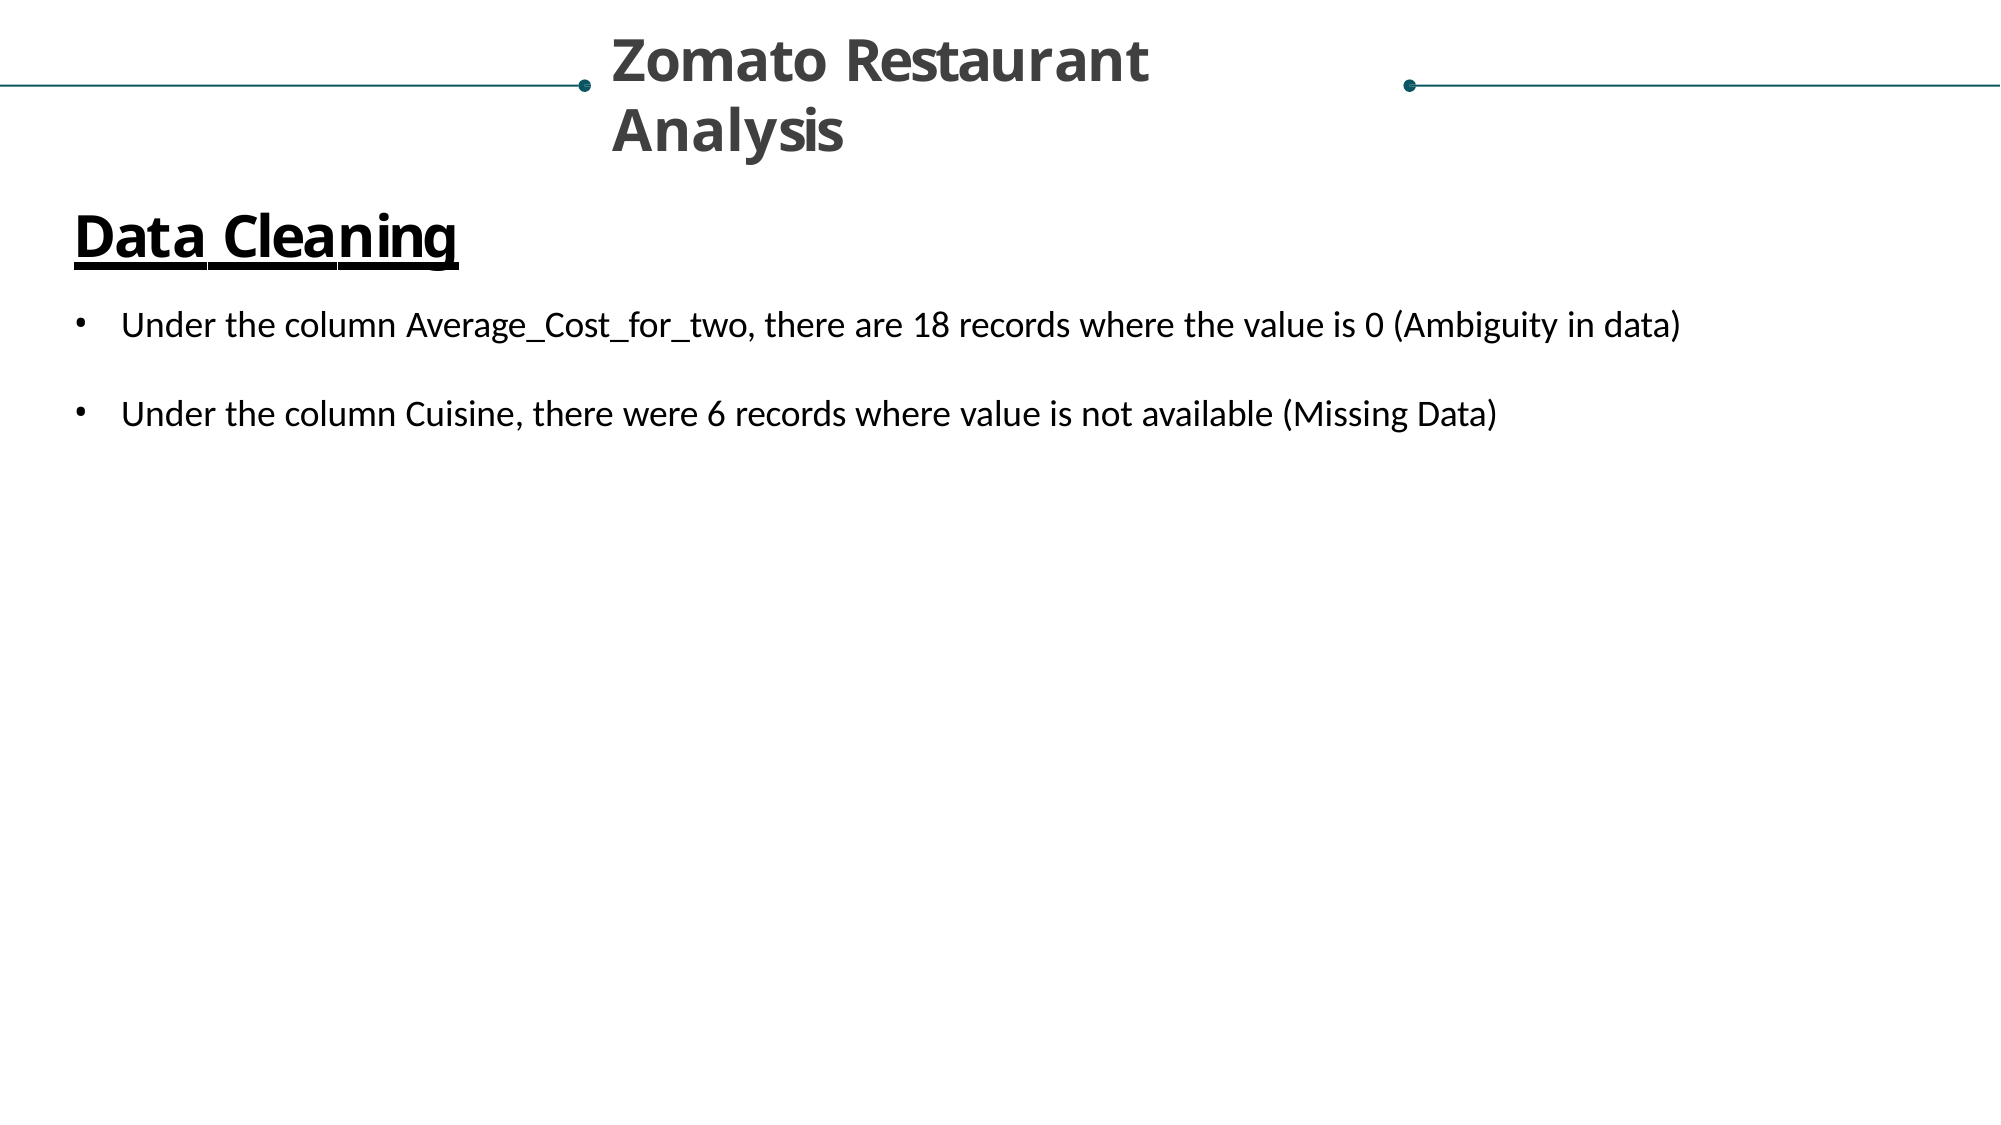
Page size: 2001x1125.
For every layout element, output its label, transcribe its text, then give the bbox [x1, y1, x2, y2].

text_box [1403, 79, 2000, 92]
text_box Data Cleaning Under the column Average_Cost_for_two, there are 18 records where the value is 0 (Ambiguity in data) Under the column Cuisine, there were 6 records where value is not available (Missing Data) [71, 196, 1697, 434]
text_box [0, 79, 591, 92]
title Zomato Restaurant Analysis [610, 20, 1390, 196]
